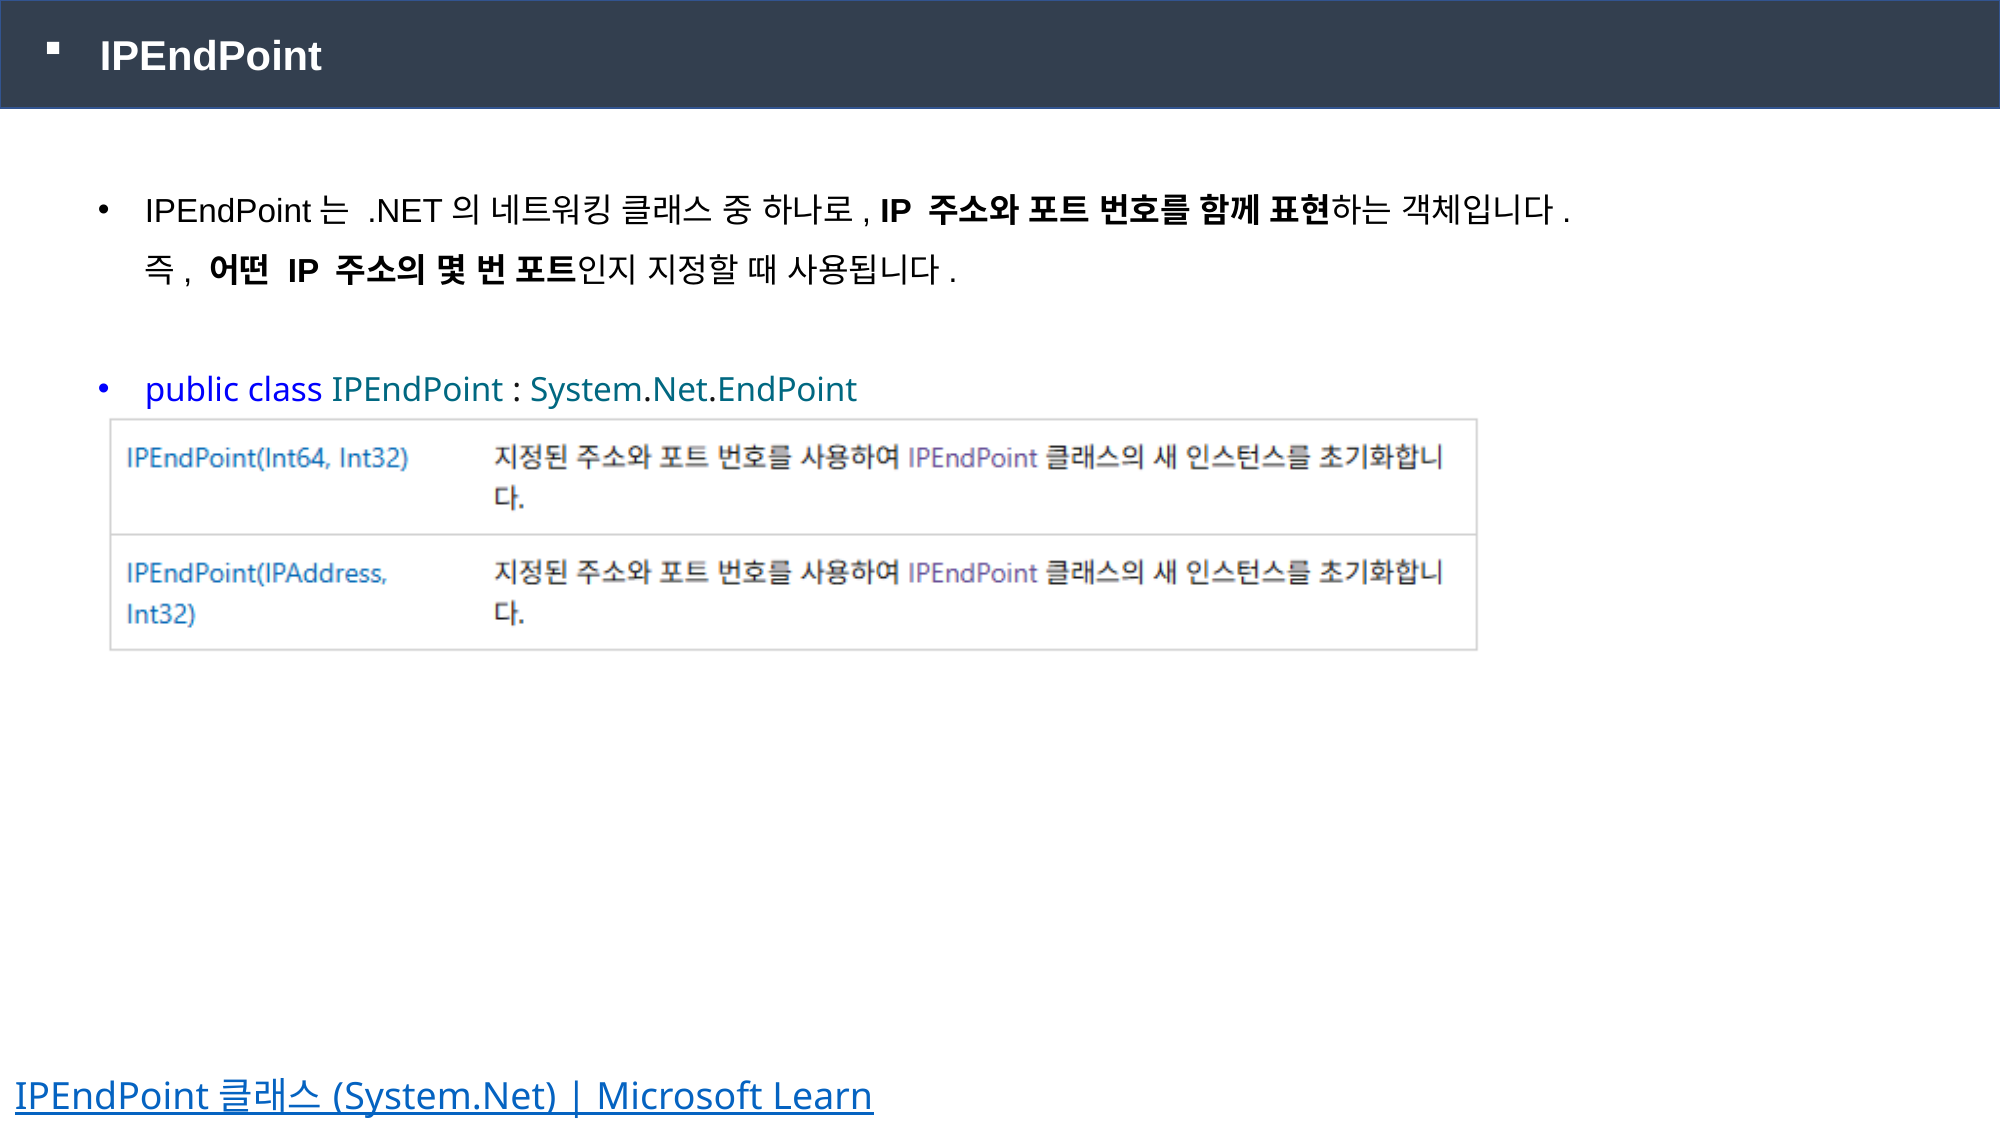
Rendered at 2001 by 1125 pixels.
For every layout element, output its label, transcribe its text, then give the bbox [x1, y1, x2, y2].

text_box IPEndPoint [0, 0, 2000, 109]
text_box IPEndPoint는 .NET의 네트워킹 클래스 중 하나로, IP 주소와 포트 번호를 함께 표현하는 객체입니다. 즉, 어떤 IP 주소의 몇 번 포트인지 지정할 때 사용됩니다. public class IPEndPoint : System.Net.EndPoint [82, 161, 1587, 416]
picture [106, 411, 1488, 661]
text_box IPEndPoint 클래스 (System.Net) | Microsoft Learn [0, 1064, 1001, 1125]
